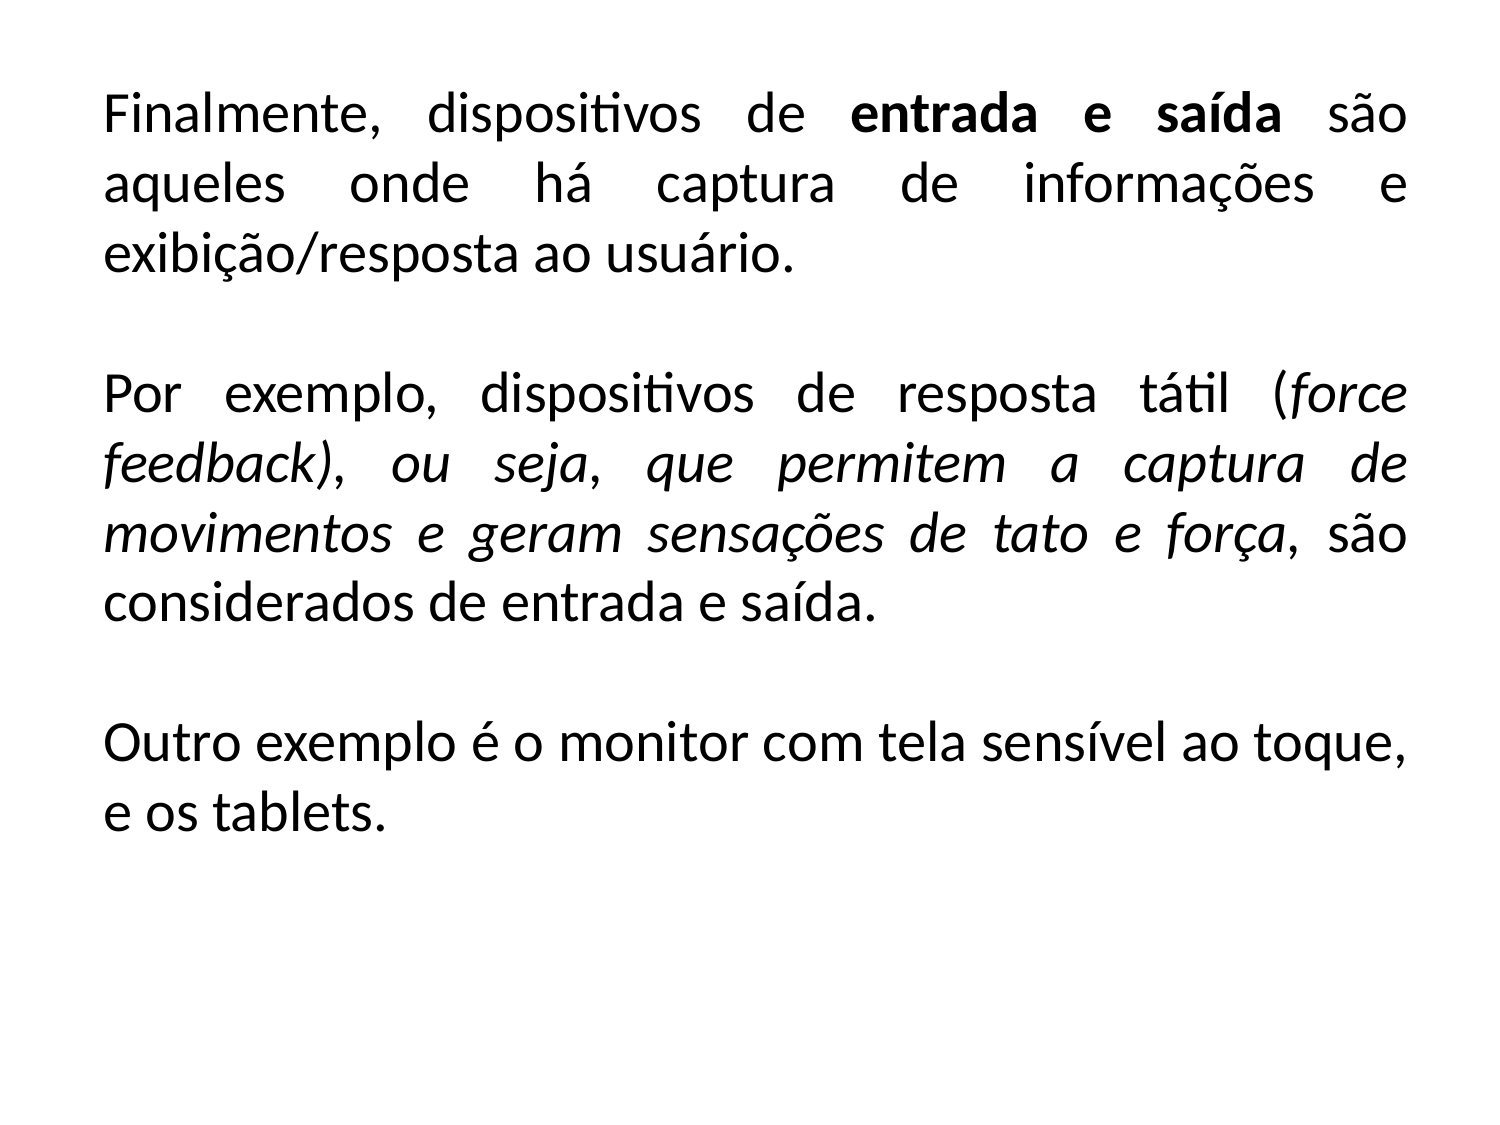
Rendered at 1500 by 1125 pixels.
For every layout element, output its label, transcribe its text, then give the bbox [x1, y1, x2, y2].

text_box Finalmente, dispositivos de entrada e saída são aqueles onde há captura de informações e exibição/resposta ao usuário. Por exemplo, dispositivos de resposta tátil (force feedback), ou seja, que permitem a captura de movimentos e geram sensações de tato e força, são considerados de entrada e saída. Outro exemplo é o monitor com tela sensível ao toque, e os tablets. [88, 66, 1424, 1036]
